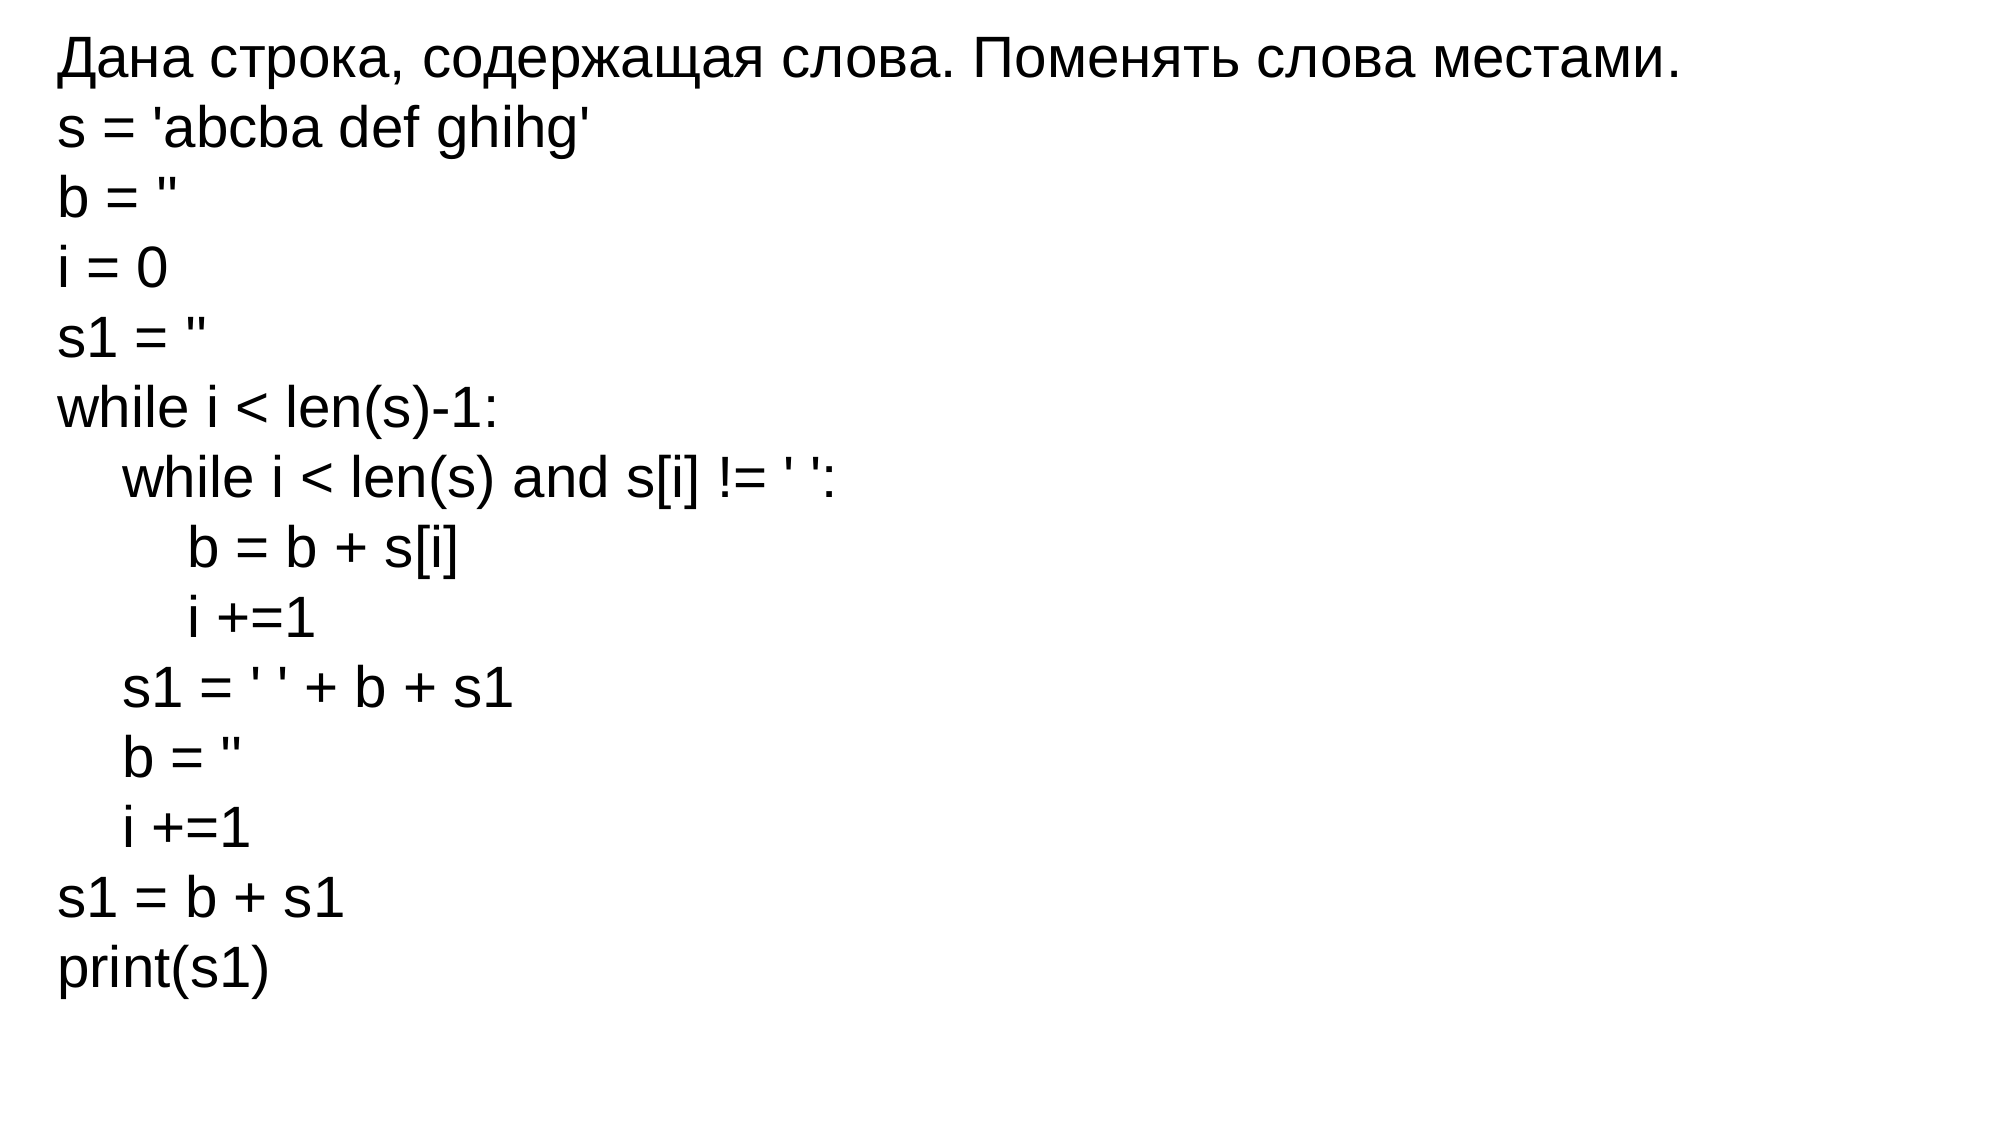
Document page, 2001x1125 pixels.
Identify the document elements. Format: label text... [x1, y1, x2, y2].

text_box Дана строка, содержащая слова. Поменять слова местами. s = 'abcba def ghihg' b = '' i = 0 s1 = '' while i < len(s)-1: while i < len(s) and s[i] != ' ': b = b + s[i] i +=1 s1 = ' ' + b + s1 b = '' i +=1 s1 = b + s1 print(s1) [42, 12, 2000, 1007]
